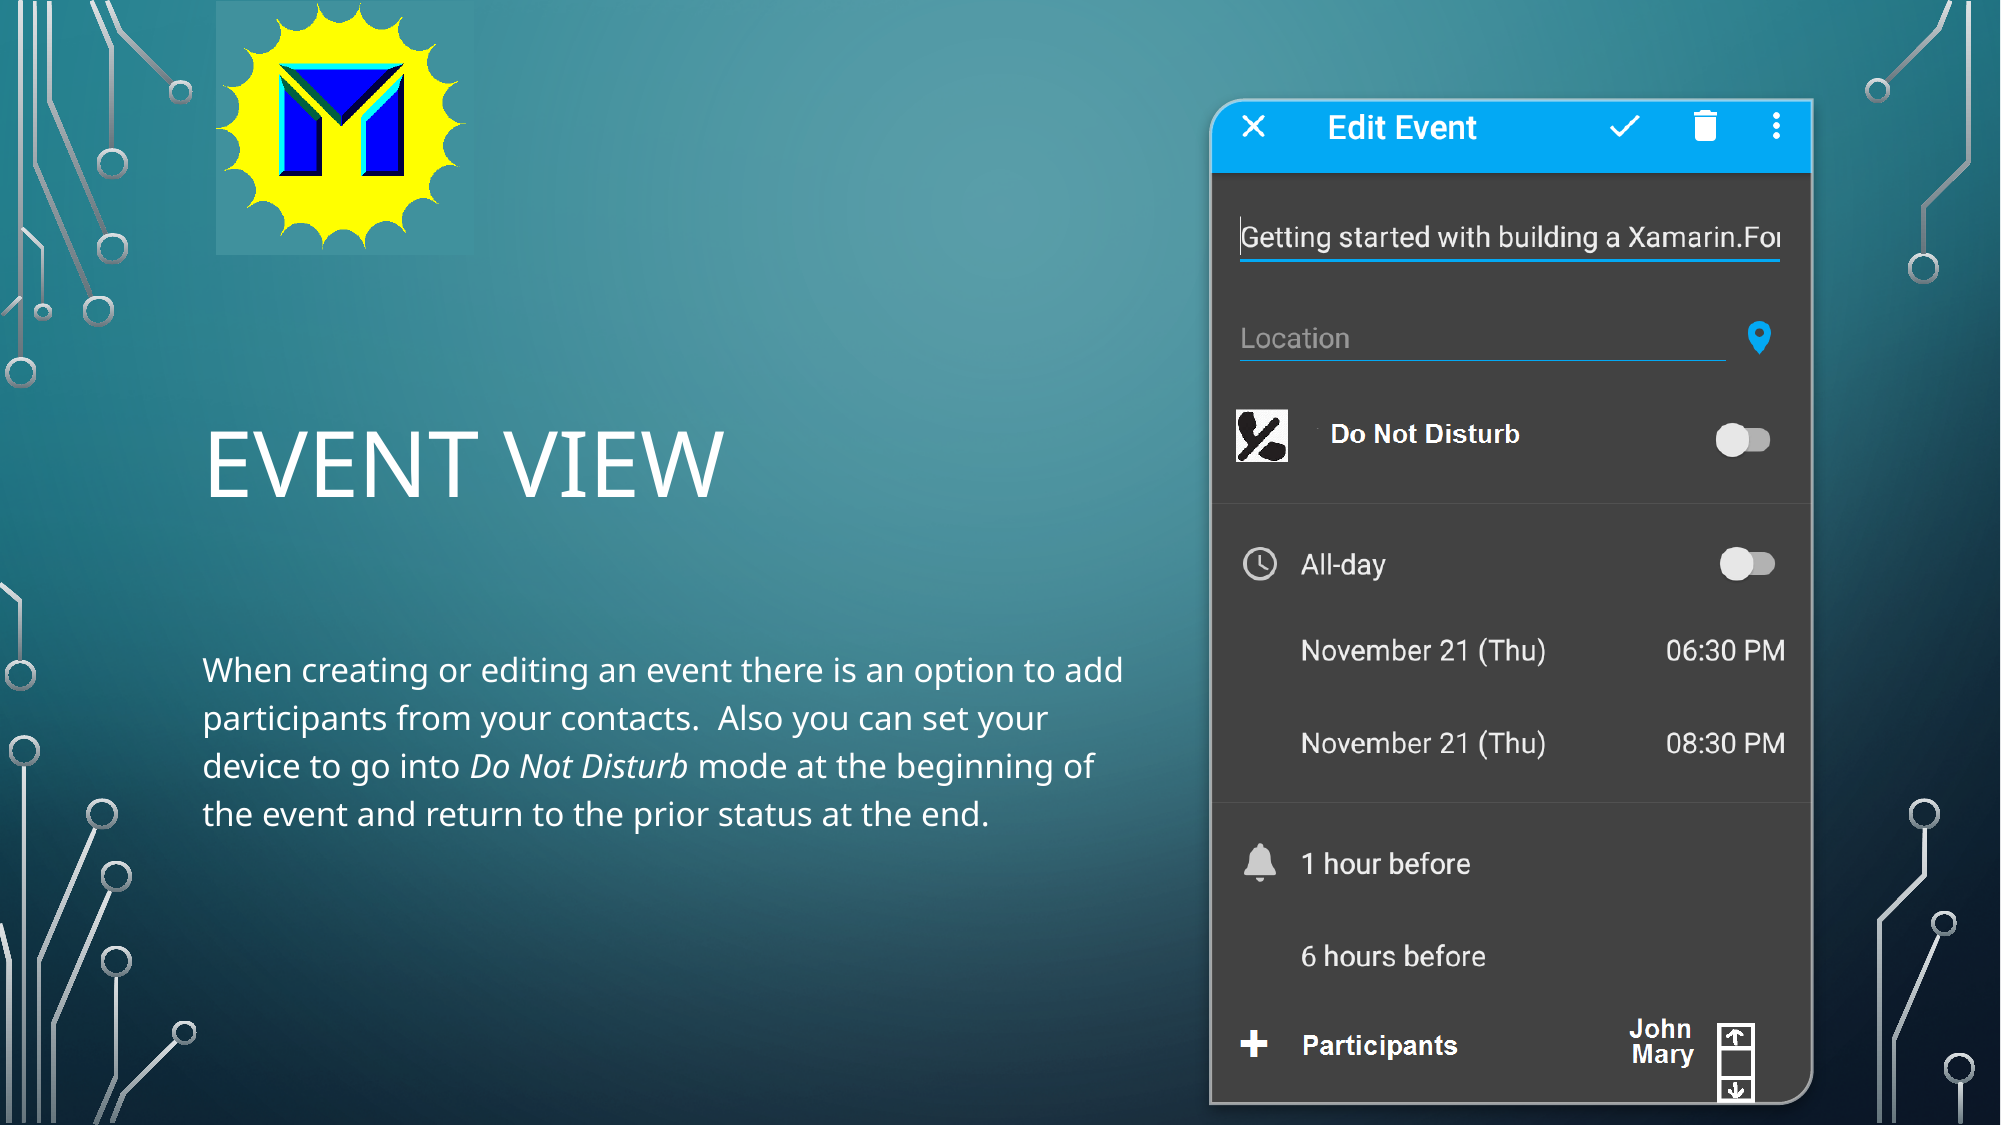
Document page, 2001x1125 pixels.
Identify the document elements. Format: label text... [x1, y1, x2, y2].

title event view [187, 256, 1161, 525]
list When creating or editing an event there is an option to add participants from your contacts. Also you can set your device to go into Do Not Disturb mode at the beginning of the event and return to the prior status at the end. [187, 633, 1161, 950]
picture [216, 1, 474, 255]
picture [1210, 99, 1813, 1104]
